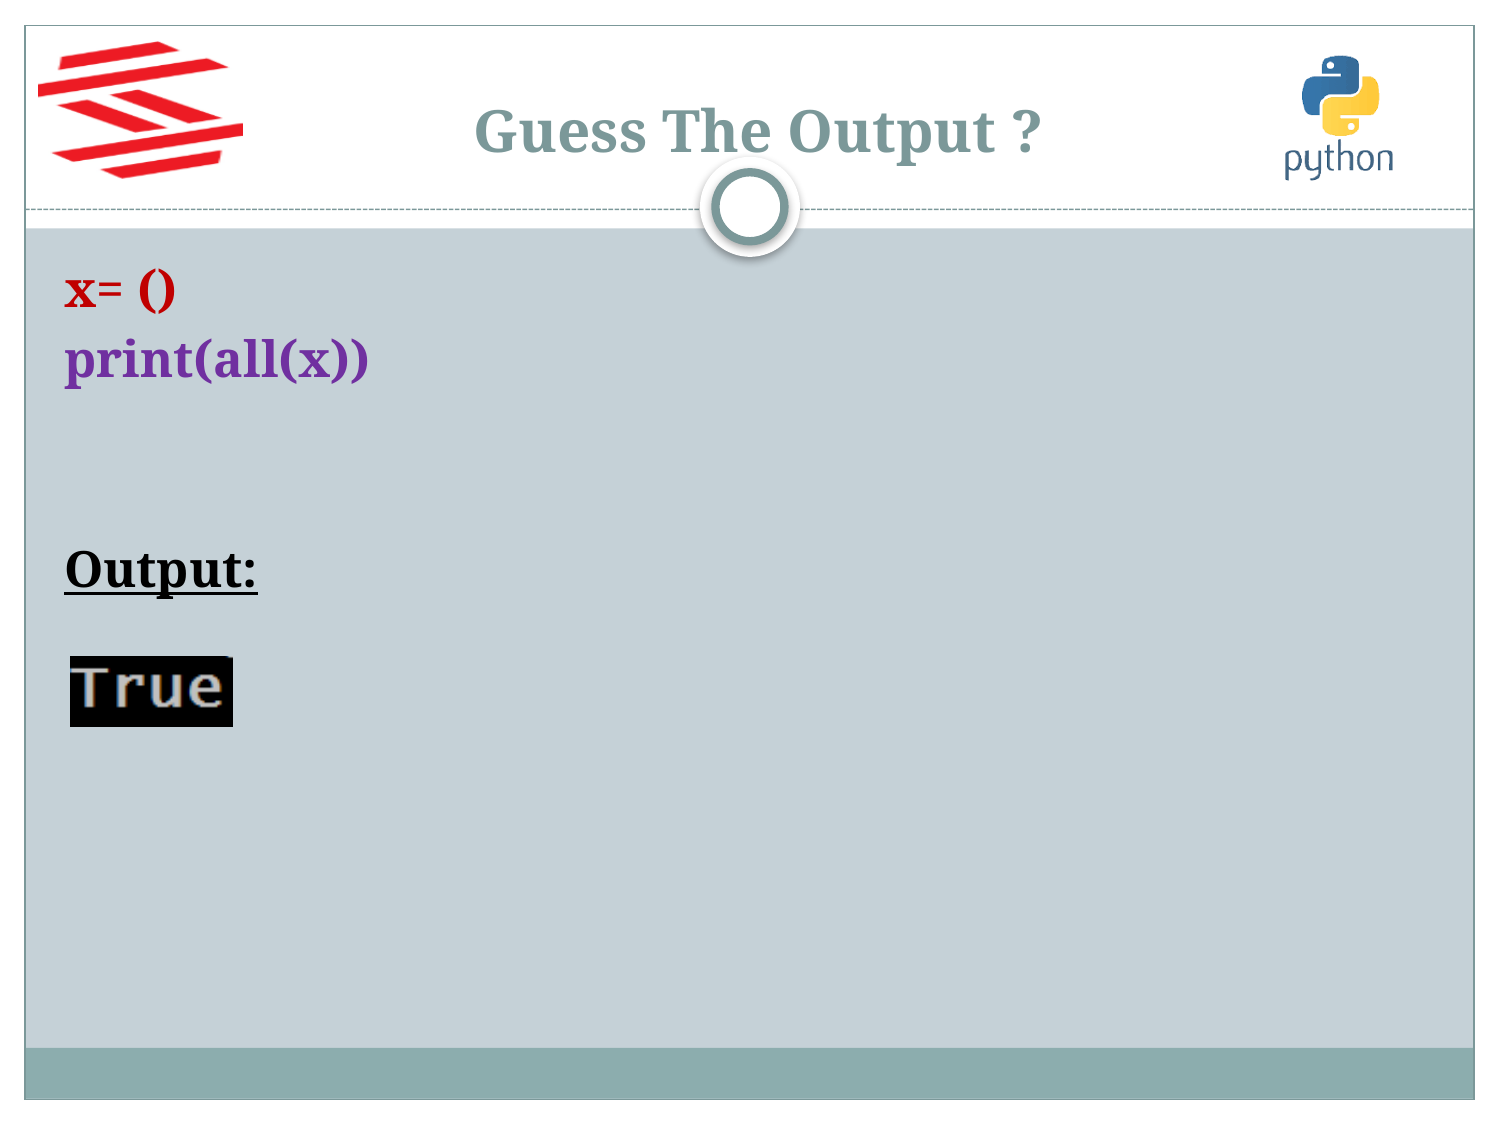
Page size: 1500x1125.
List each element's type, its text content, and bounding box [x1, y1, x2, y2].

picture [37, 40, 243, 185]
picture [1206, 53, 1471, 186]
list x= () print(all(x)) Output: [49, 250, 1445, 1047]
picture [70, 656, 233, 727]
title Guess The Output ? [248, 46, 1459, 172]
